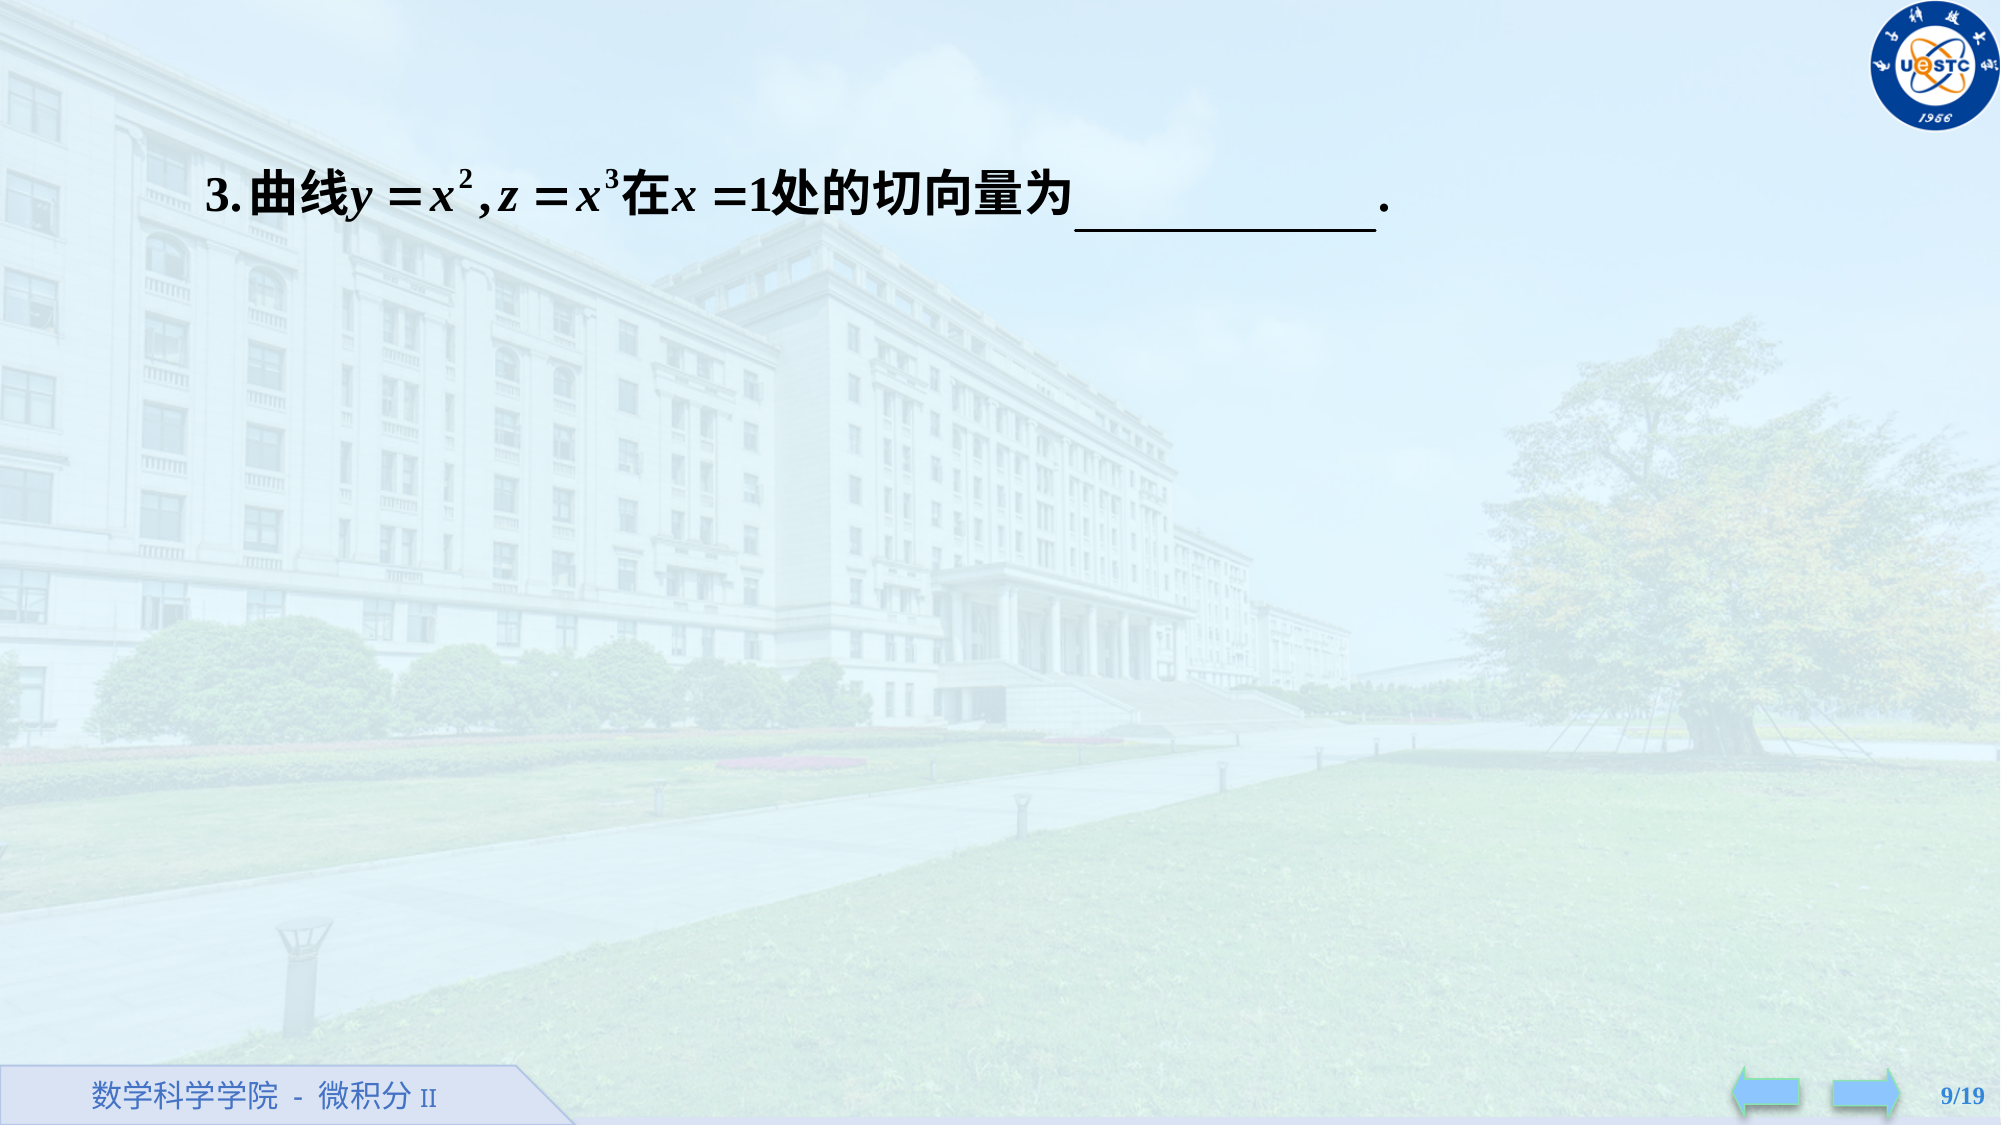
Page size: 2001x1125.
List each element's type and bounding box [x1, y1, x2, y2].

picture [0, 0, 2001, 1120]
text_box [201, 161, 1392, 237]
